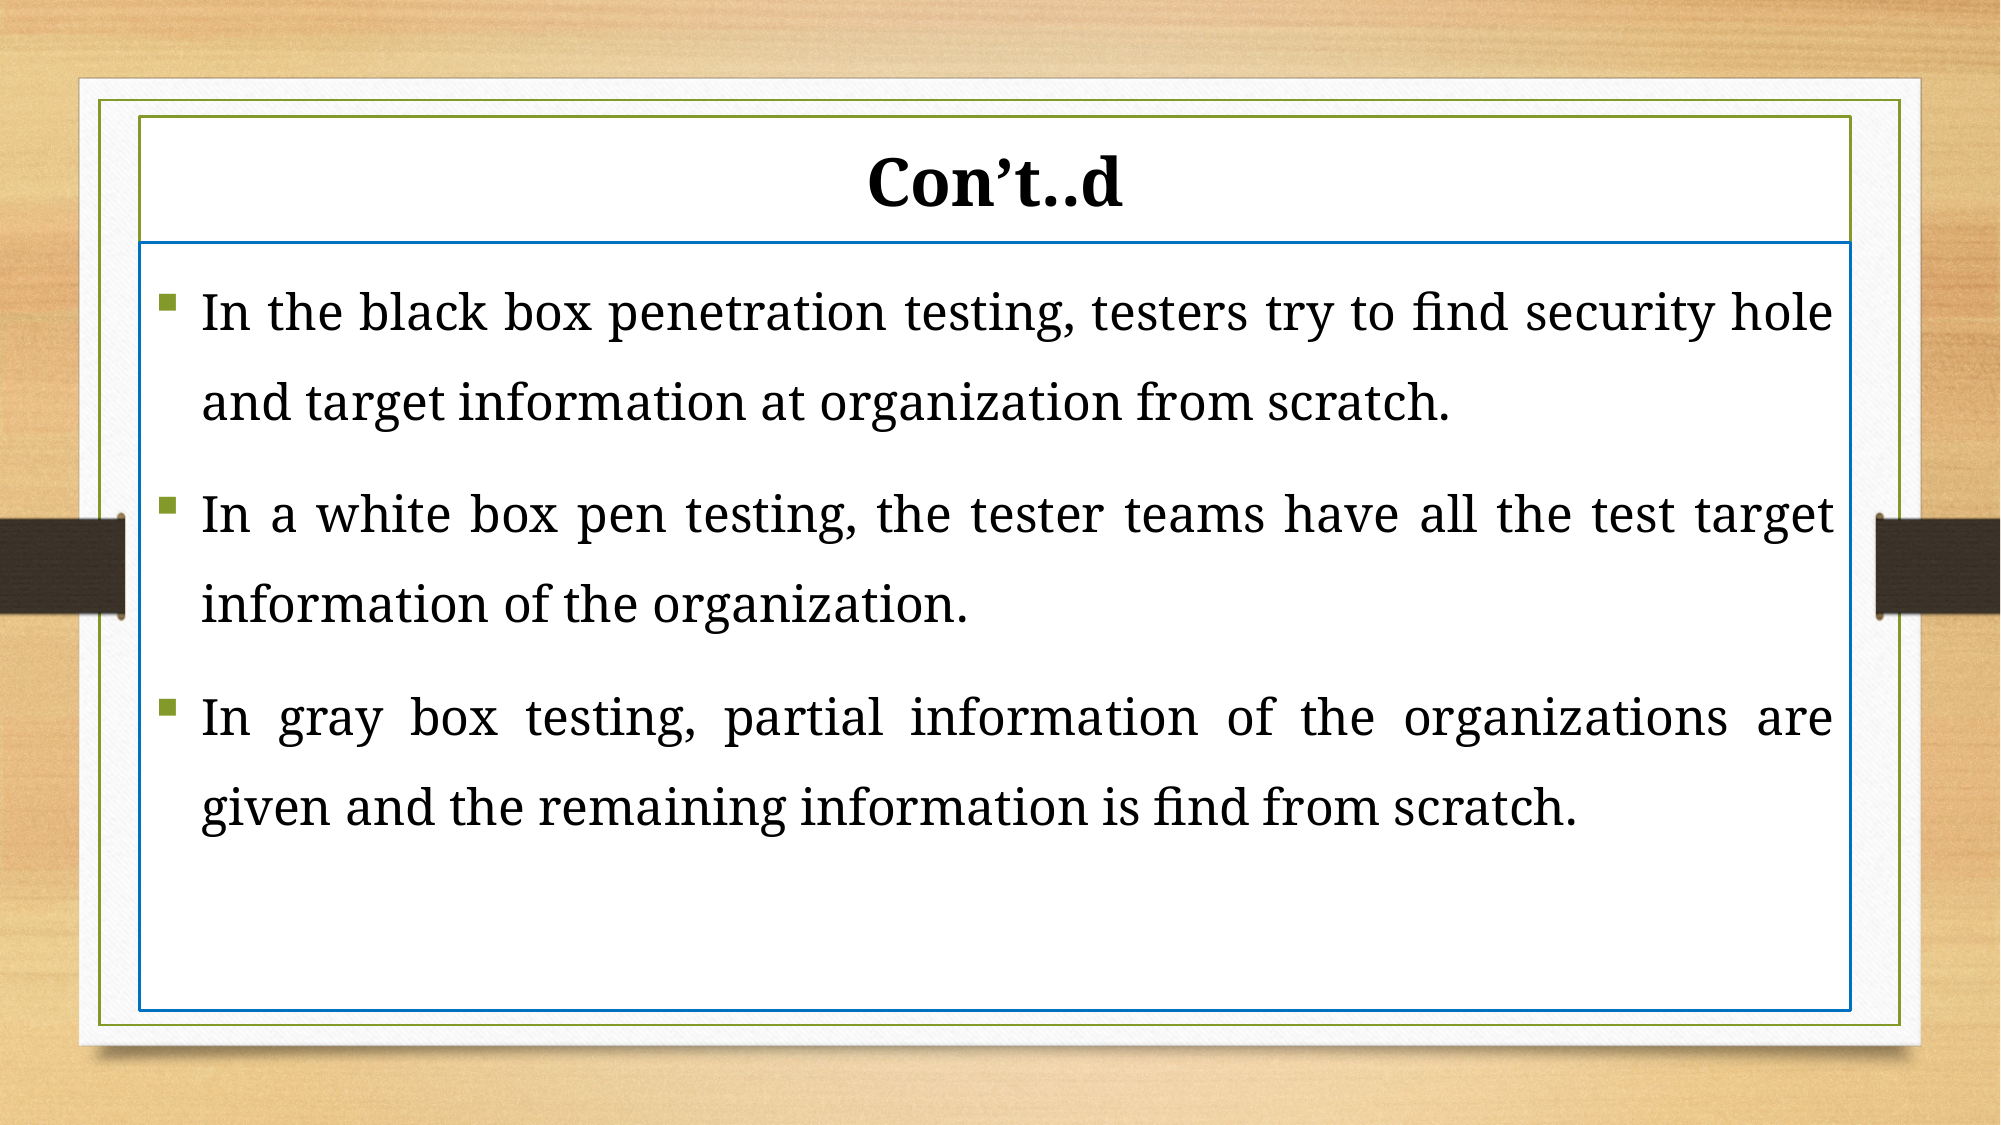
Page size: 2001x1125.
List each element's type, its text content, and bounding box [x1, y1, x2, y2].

title Con’t..d [138, 115, 1852, 241]
list In the black box penetration testing, testers try to find security hole and target information at organization from scratch. In a white box pen testing, the tester teams have all the test target information of the organization. In gray box testing, partial information of the organizations are given and the remaining information is find from scratch. [138, 241, 1852, 1012]
picture [0, 0, 2001, 1125]
